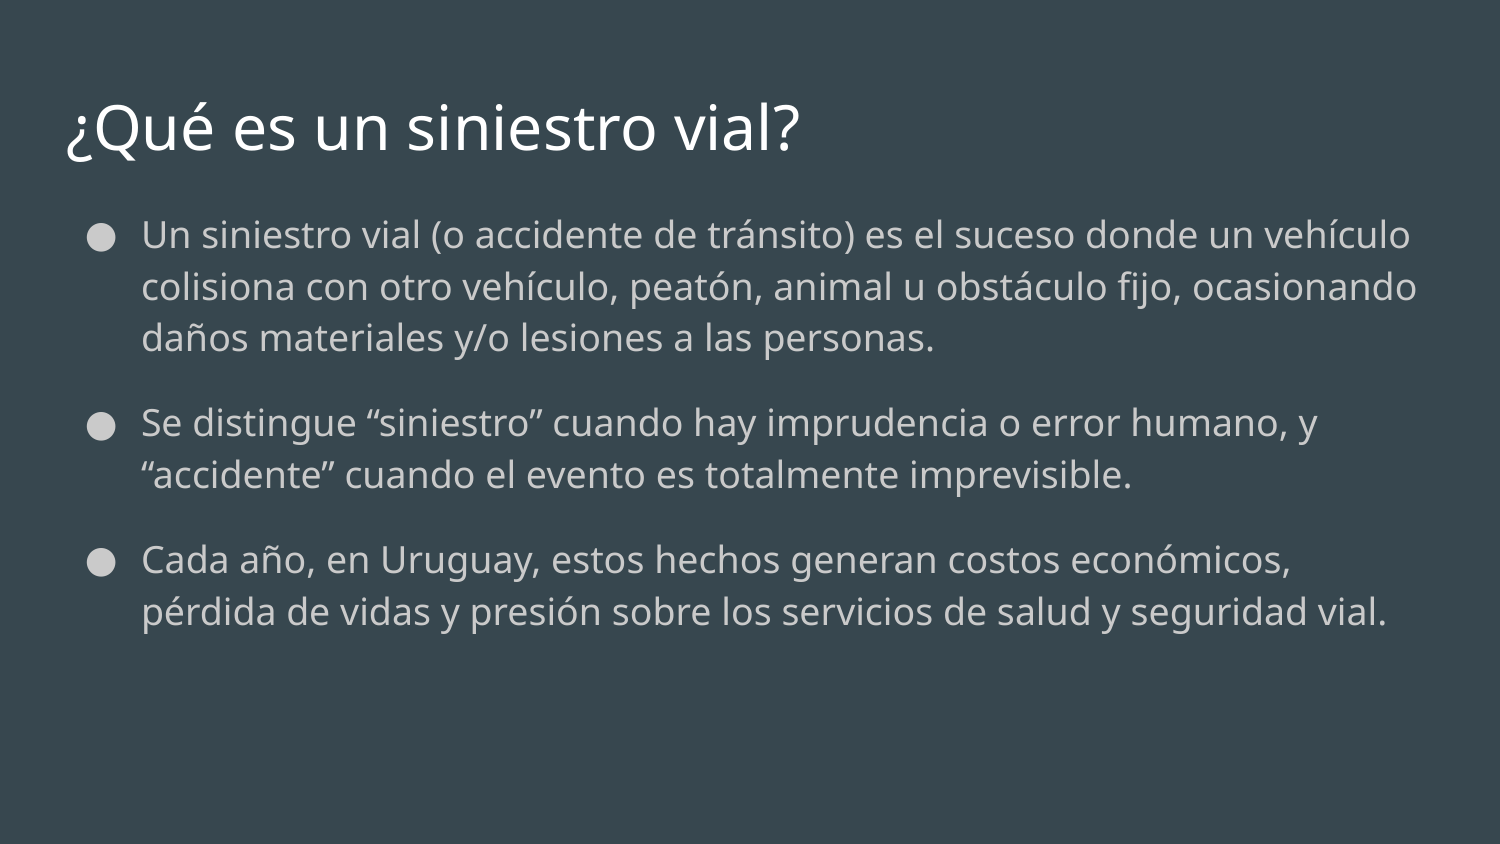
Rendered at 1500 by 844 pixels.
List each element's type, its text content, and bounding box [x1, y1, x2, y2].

list Un siniestro vial (o accidente de tránsito) es el suceso donde un vehículo colisiona con otro vehículo, peatón, animal u obstáculo fijo, ocasionando daños materiales y/o lesiones a las personas. Se distingue “siniestro” cuando hay imprudencia o error humano, y “accidente” cuando el evento es totalmente imprevisible. Cada año, en Uruguay, estos hechos generan costos económicos, pérdida de vidas y presión sobre los servicios de salud y seguridad vial. [51, 189, 1449, 750]
title ¿Qué es un siniestro vial? [51, 72, 1449, 167]
